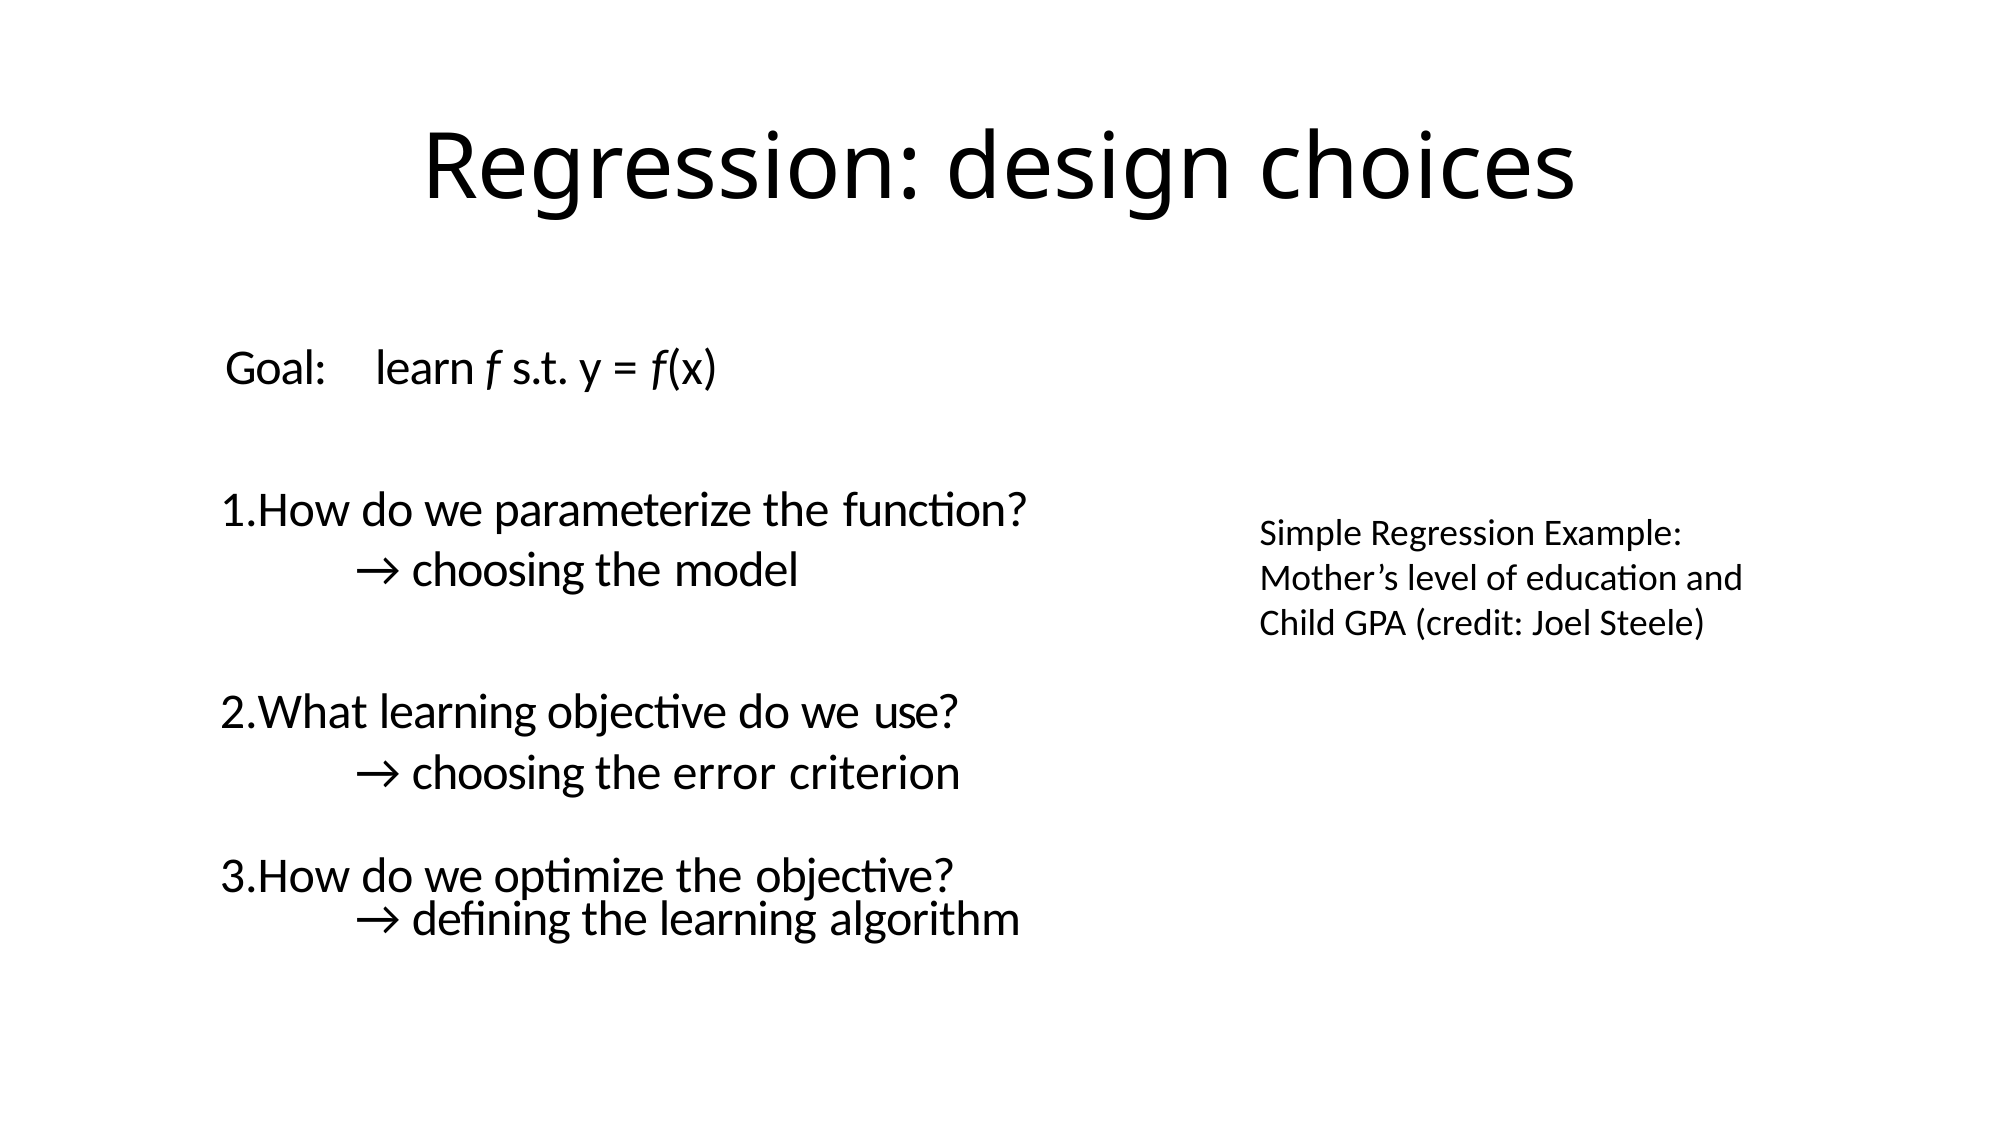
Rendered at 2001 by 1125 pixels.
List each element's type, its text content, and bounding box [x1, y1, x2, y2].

list Goal: learn f s.t. y = f(x) How do we parameterize the function? → choosing the model What learning objective do we use? → choosing the error criterion How do we optimize the objective? → defining the learning algorithm [137, 299, 1863, 973]
text_box Simple Regression Example: Mother’s level of education and Child GPA (credit: Joel Steele) [1244, 500, 1802, 651]
title Regression: design choices [137, 59, 1863, 278]
